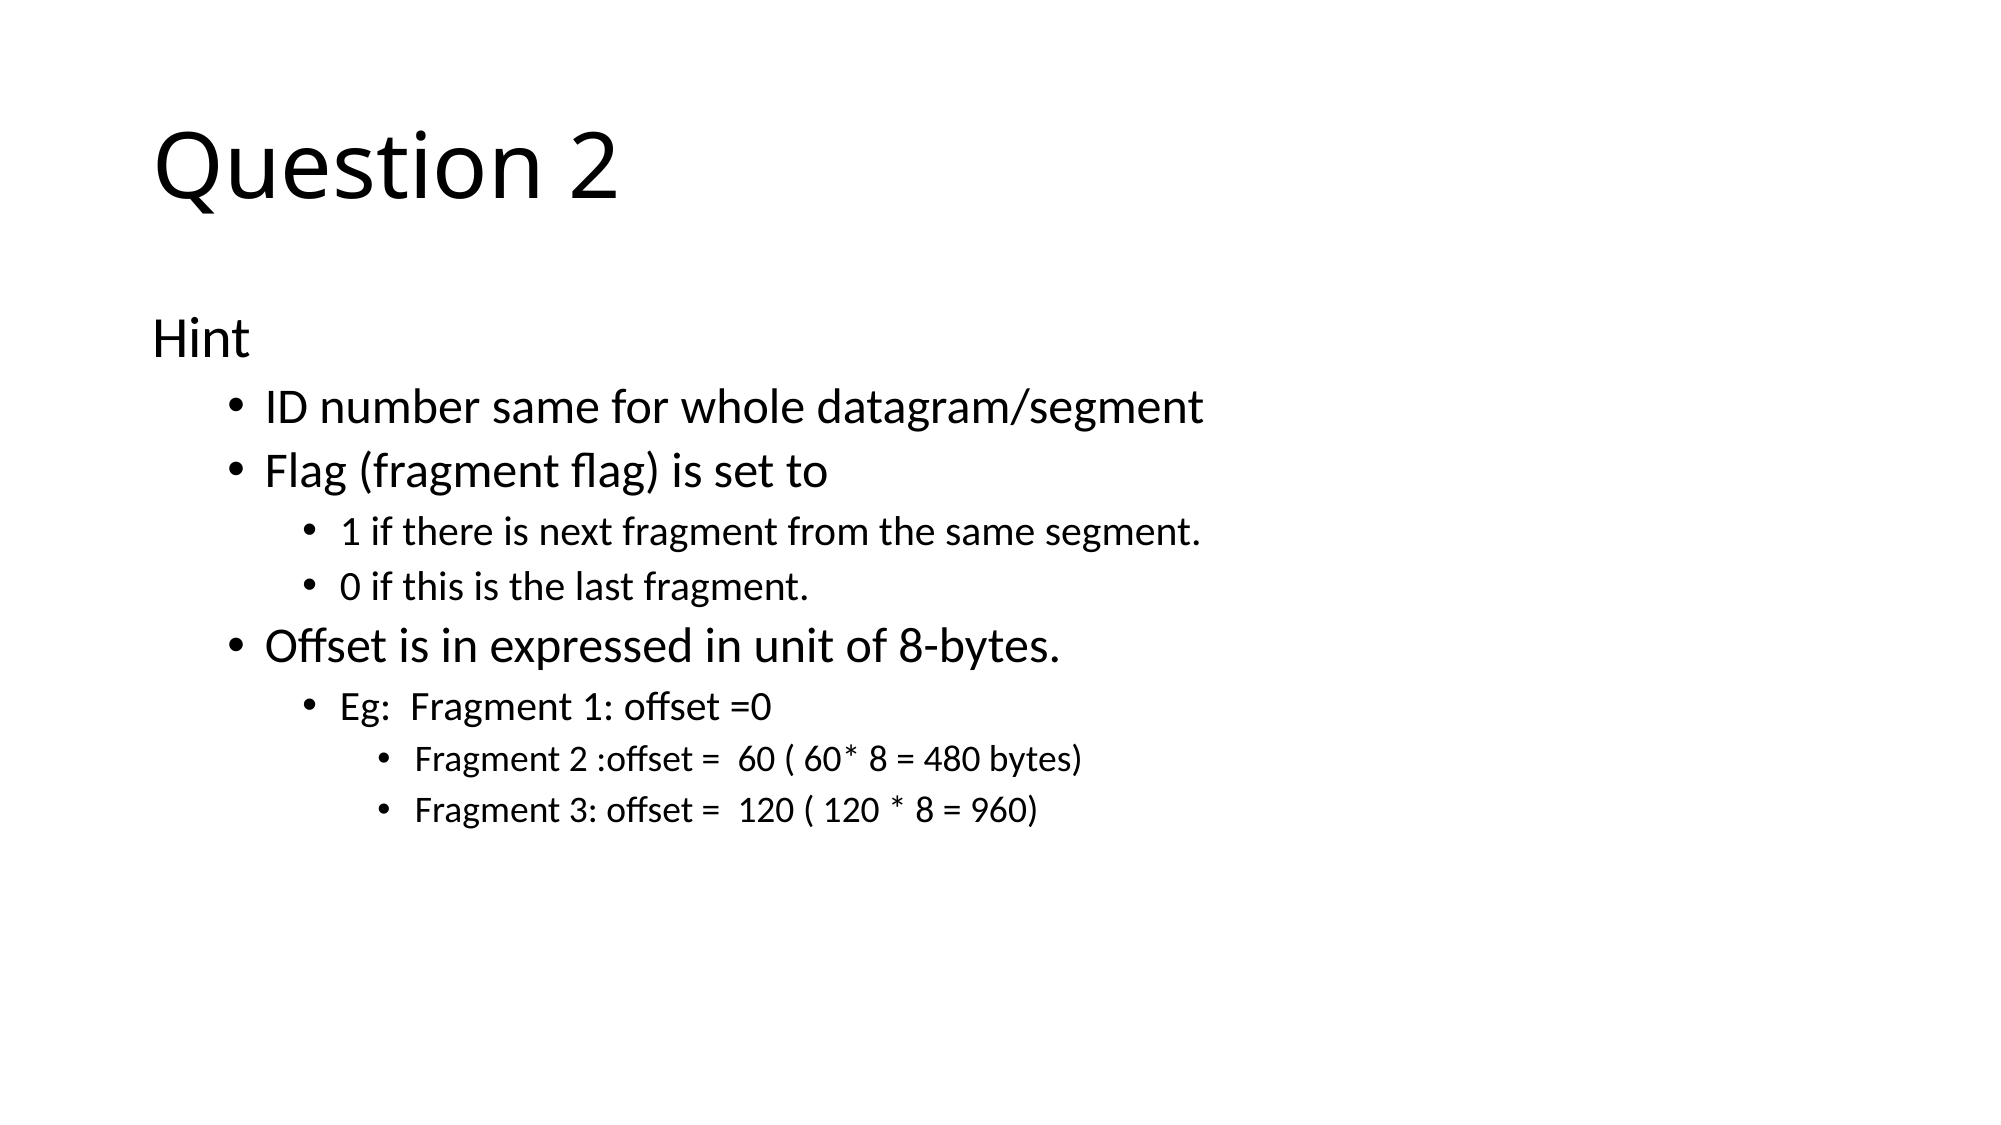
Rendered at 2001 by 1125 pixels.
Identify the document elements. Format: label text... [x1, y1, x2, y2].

title Question 2 [137, 59, 1863, 278]
list Hint ID number same for whole datagram/segment Flag (fragment flag) is set to 1 if there is next fragment from the same segment. 0 if this is the last fragment. Offset is in expressed in unit of 8-bytes. Eg: Fragment 1: offset =0 Fragment 2 :offset = 60 ( 60* 8 = 480 bytes) Fragment 3: offset = 120 ( 120 * 8 = 960) [137, 299, 1863, 1014]
